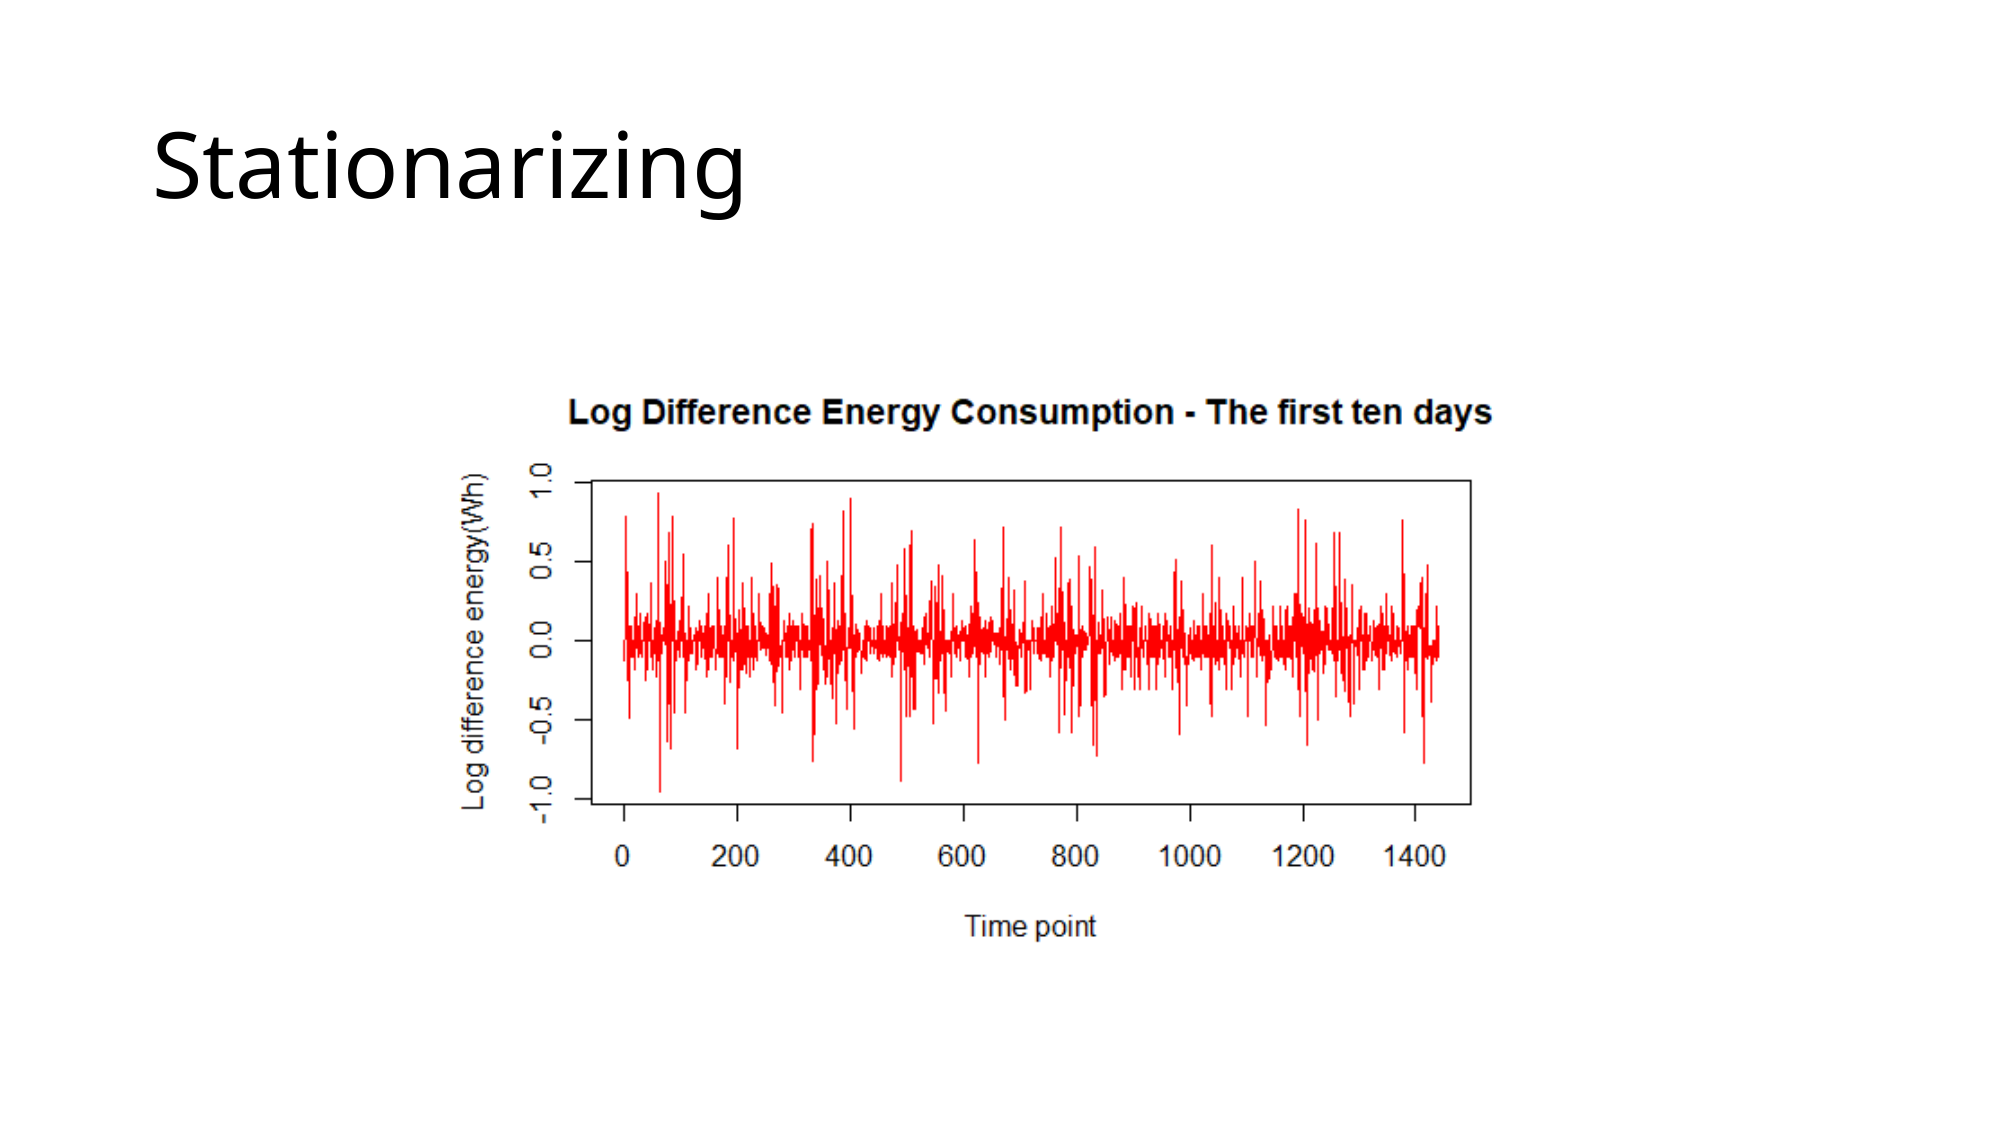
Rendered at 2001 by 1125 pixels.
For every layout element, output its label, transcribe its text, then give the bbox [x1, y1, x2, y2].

title Stationarizing [137, 59, 1863, 278]
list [451, 340, 1544, 981]
